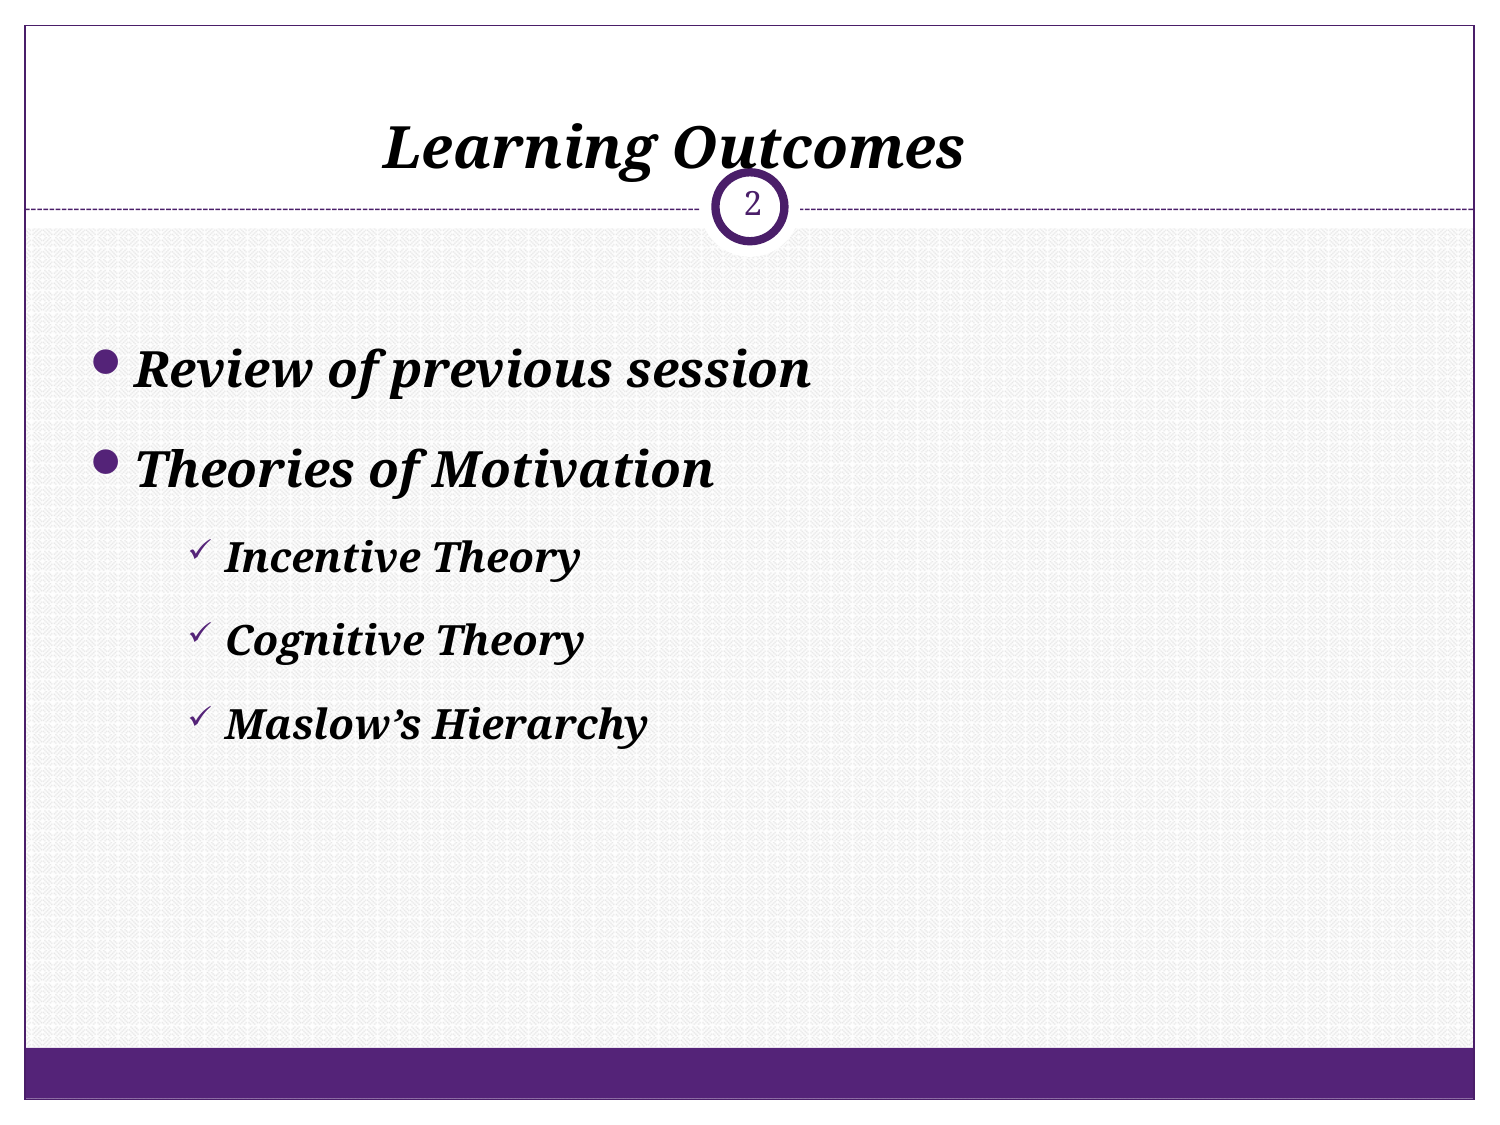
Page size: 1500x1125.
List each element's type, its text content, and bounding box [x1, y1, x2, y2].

list Review of previous session Theories of Motivation Incentive Theory Cognitive Theory Maslow’s Hierarchy [75, 299, 1425, 1012]
title Learning Outcomes [62, 75, 1288, 188]
slide_number 2 [715, 168, 791, 241]
